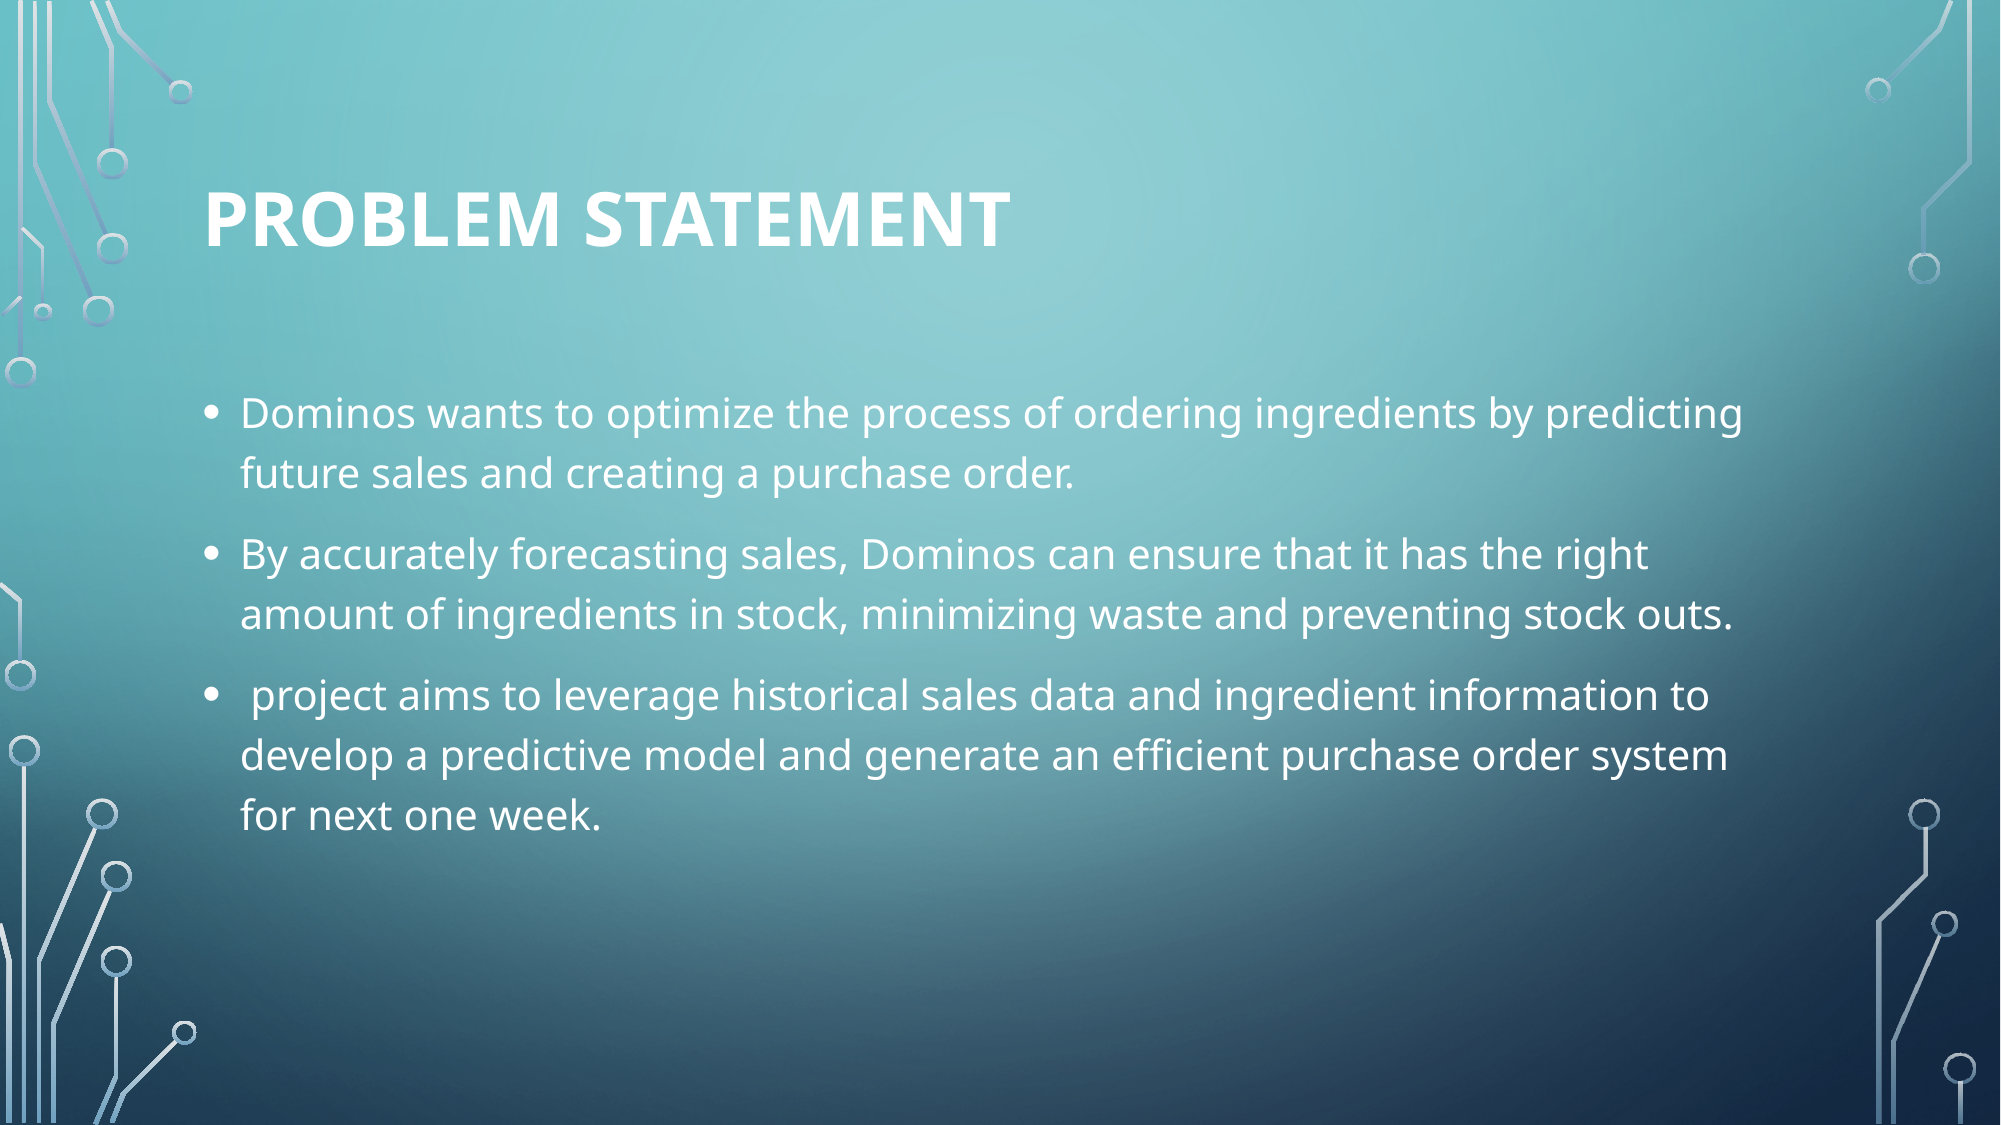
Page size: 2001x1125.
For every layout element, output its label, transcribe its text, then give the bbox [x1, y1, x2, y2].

title Problem Statement [187, 101, 1813, 344]
list Dominos wants to optimize the process of ordering ingredients by predicting future sales and creating a purchase order. By accurately forecasting sales, Dominos can ensure that it has the right amount of ingredients in stock, minimizing waste and preventing stock outs. project aims to leverage historical sales data and ingredient information to develop a predictive model and generate an efficient purchase order system for next one week. [187, 369, 1813, 950]
